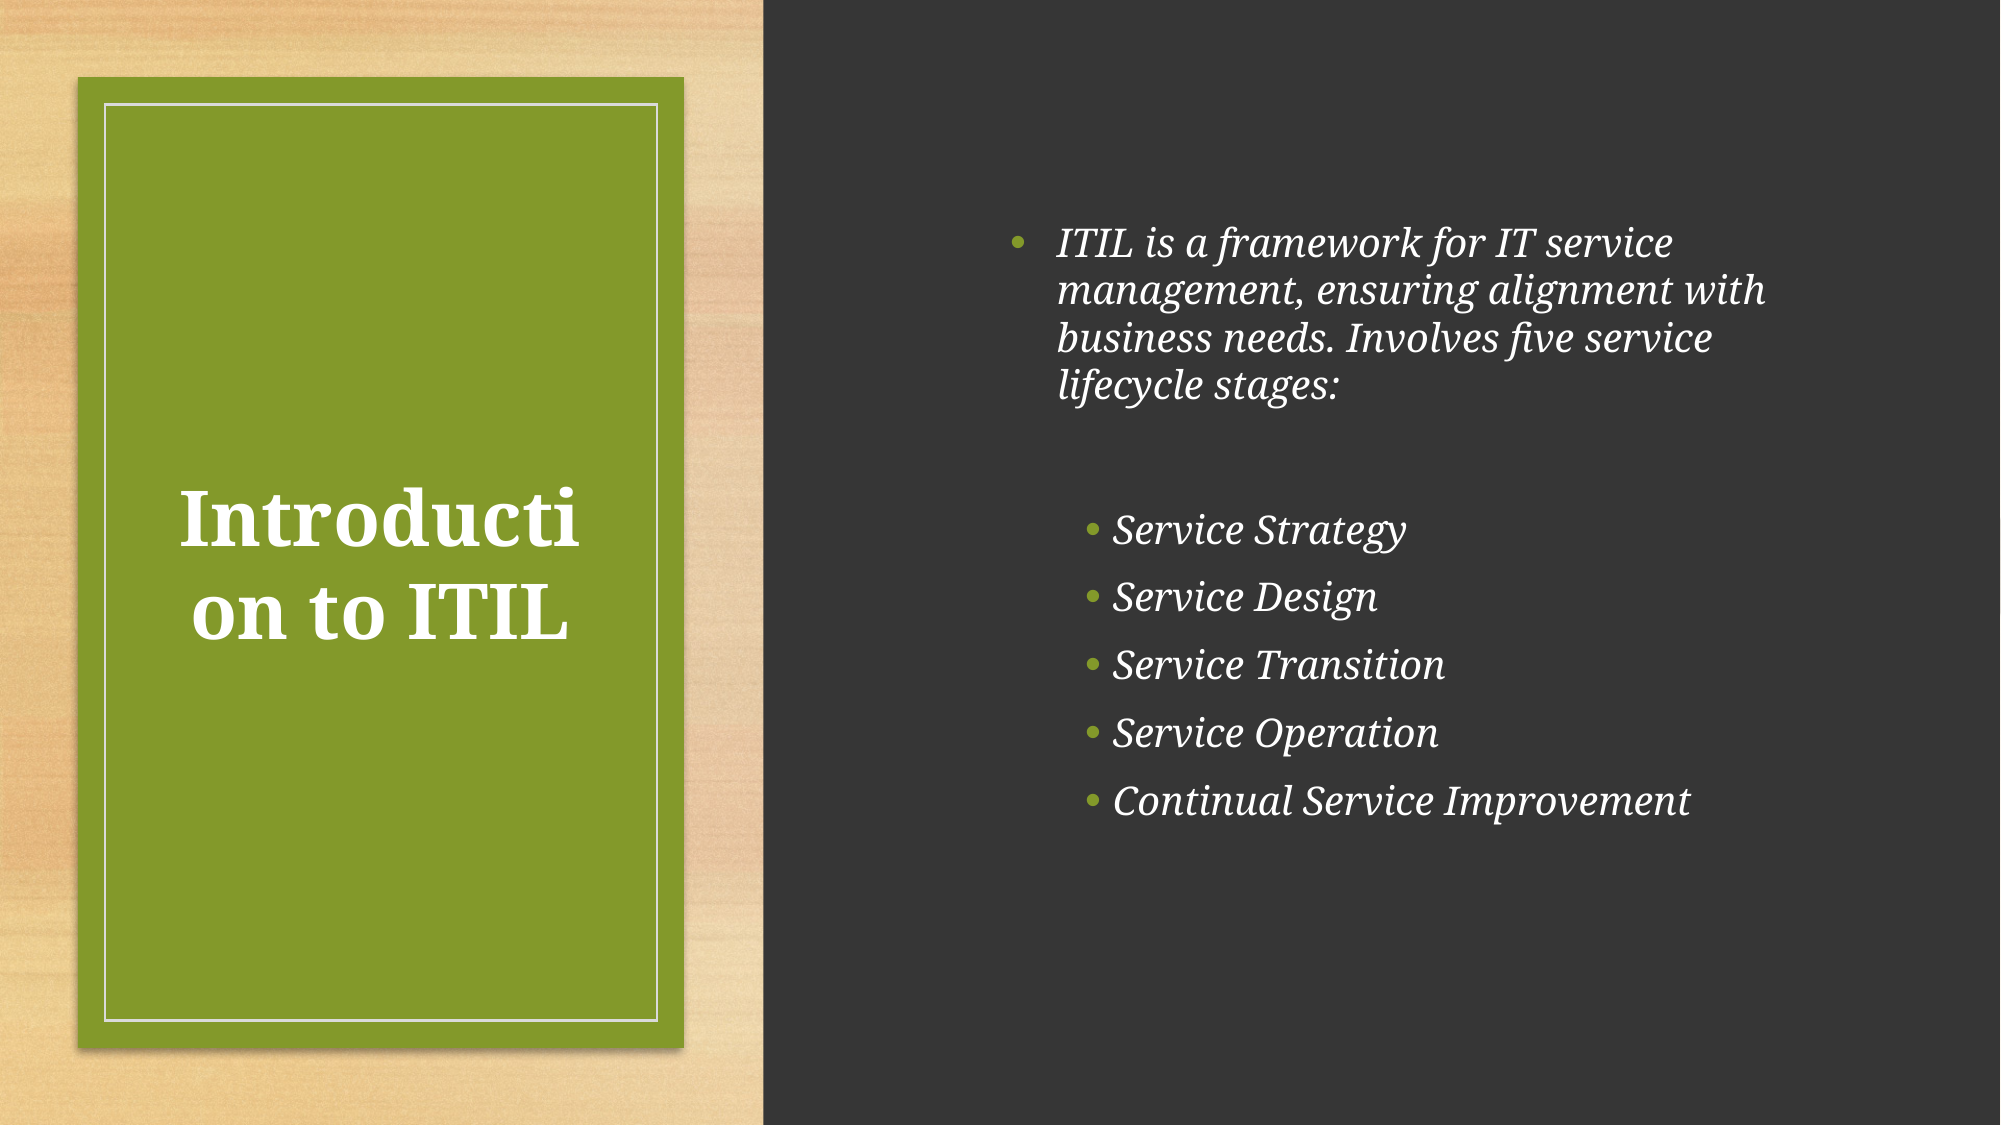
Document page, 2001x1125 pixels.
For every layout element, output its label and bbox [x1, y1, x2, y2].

text_box [0, 0, 2000, 1125]
